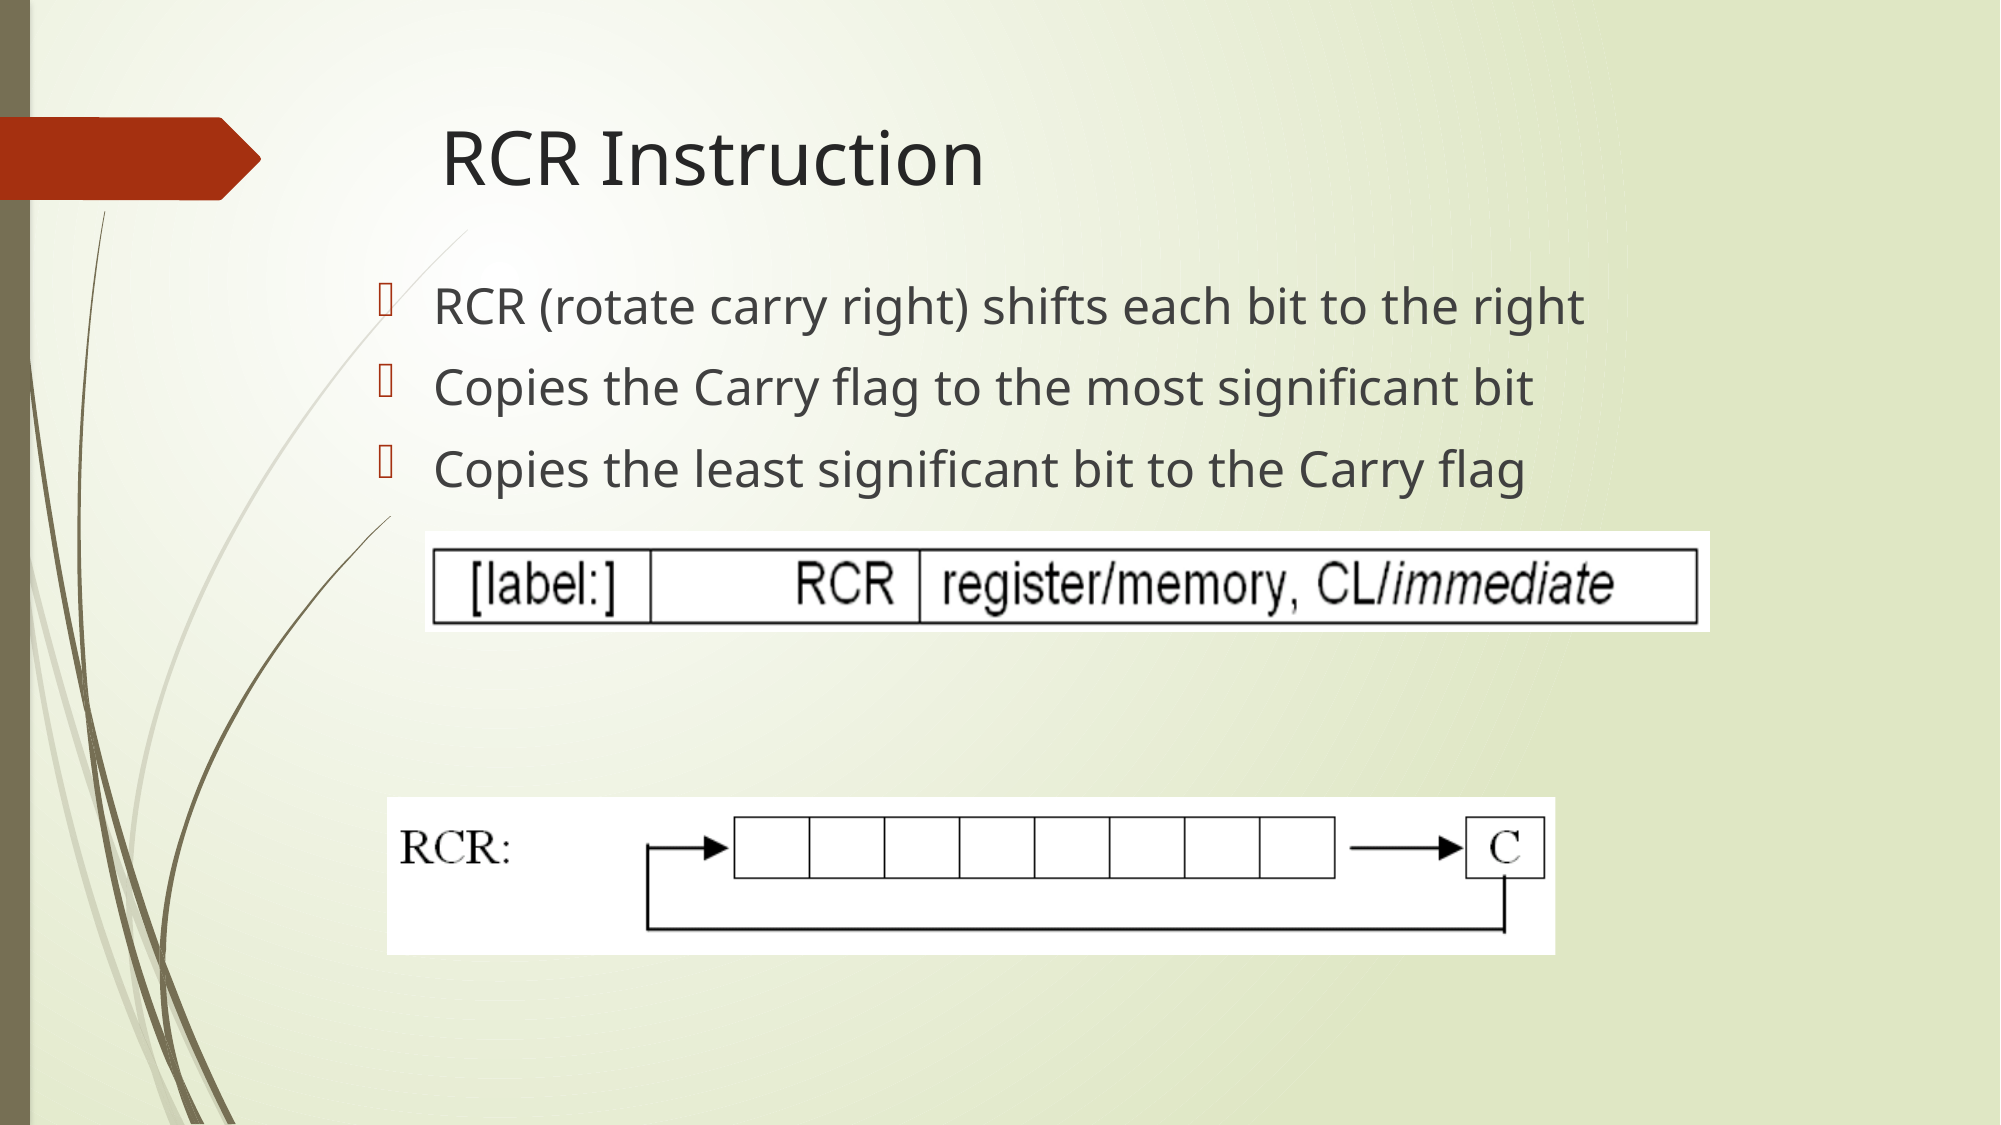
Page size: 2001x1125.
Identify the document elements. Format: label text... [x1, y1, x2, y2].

picture [386, 796, 1556, 956]
picture [425, 531, 1710, 632]
title RCR Instruction [425, 102, 1888, 313]
list RCR (rotate carry right) shifts each bit to the right Copies the Carry flag to the most significant bit Copies the least significant bit to the Carry flag [362, 267, 1638, 508]
